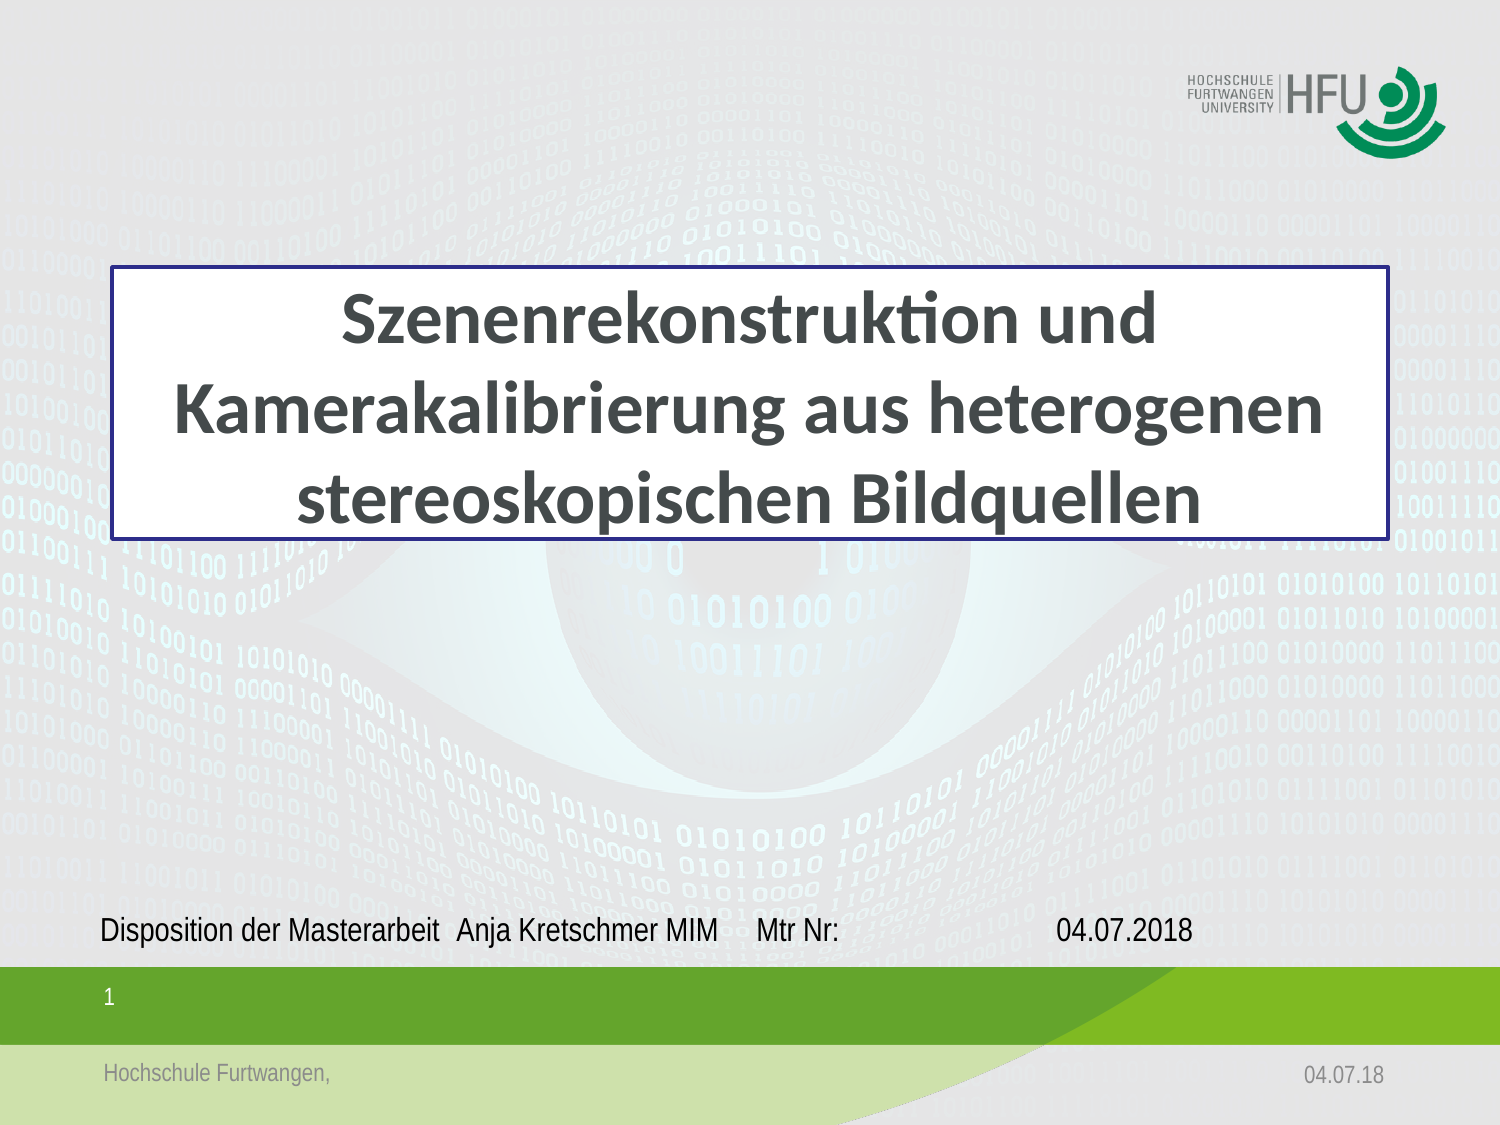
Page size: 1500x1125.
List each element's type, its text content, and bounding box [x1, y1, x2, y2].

text_box Szenenrekonstruktion und Kamerakalibrierung aus heterogenen stereoskopischen Bildquellen [110, 265, 1390, 541]
slide_number 1 [88, 967, 160, 1028]
picture [0, 967, 1500, 1125]
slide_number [1257, 1046, 1400, 1107]
picture [1166, 53, 1454, 164]
text_box Disposition der Masterarbeit Anja Kretschmer MIM Mtr Nr: 04.07.2018 [100, 908, 1365, 968]
footer Hochschule Furtwangen, [88, 1044, 420, 1105]
